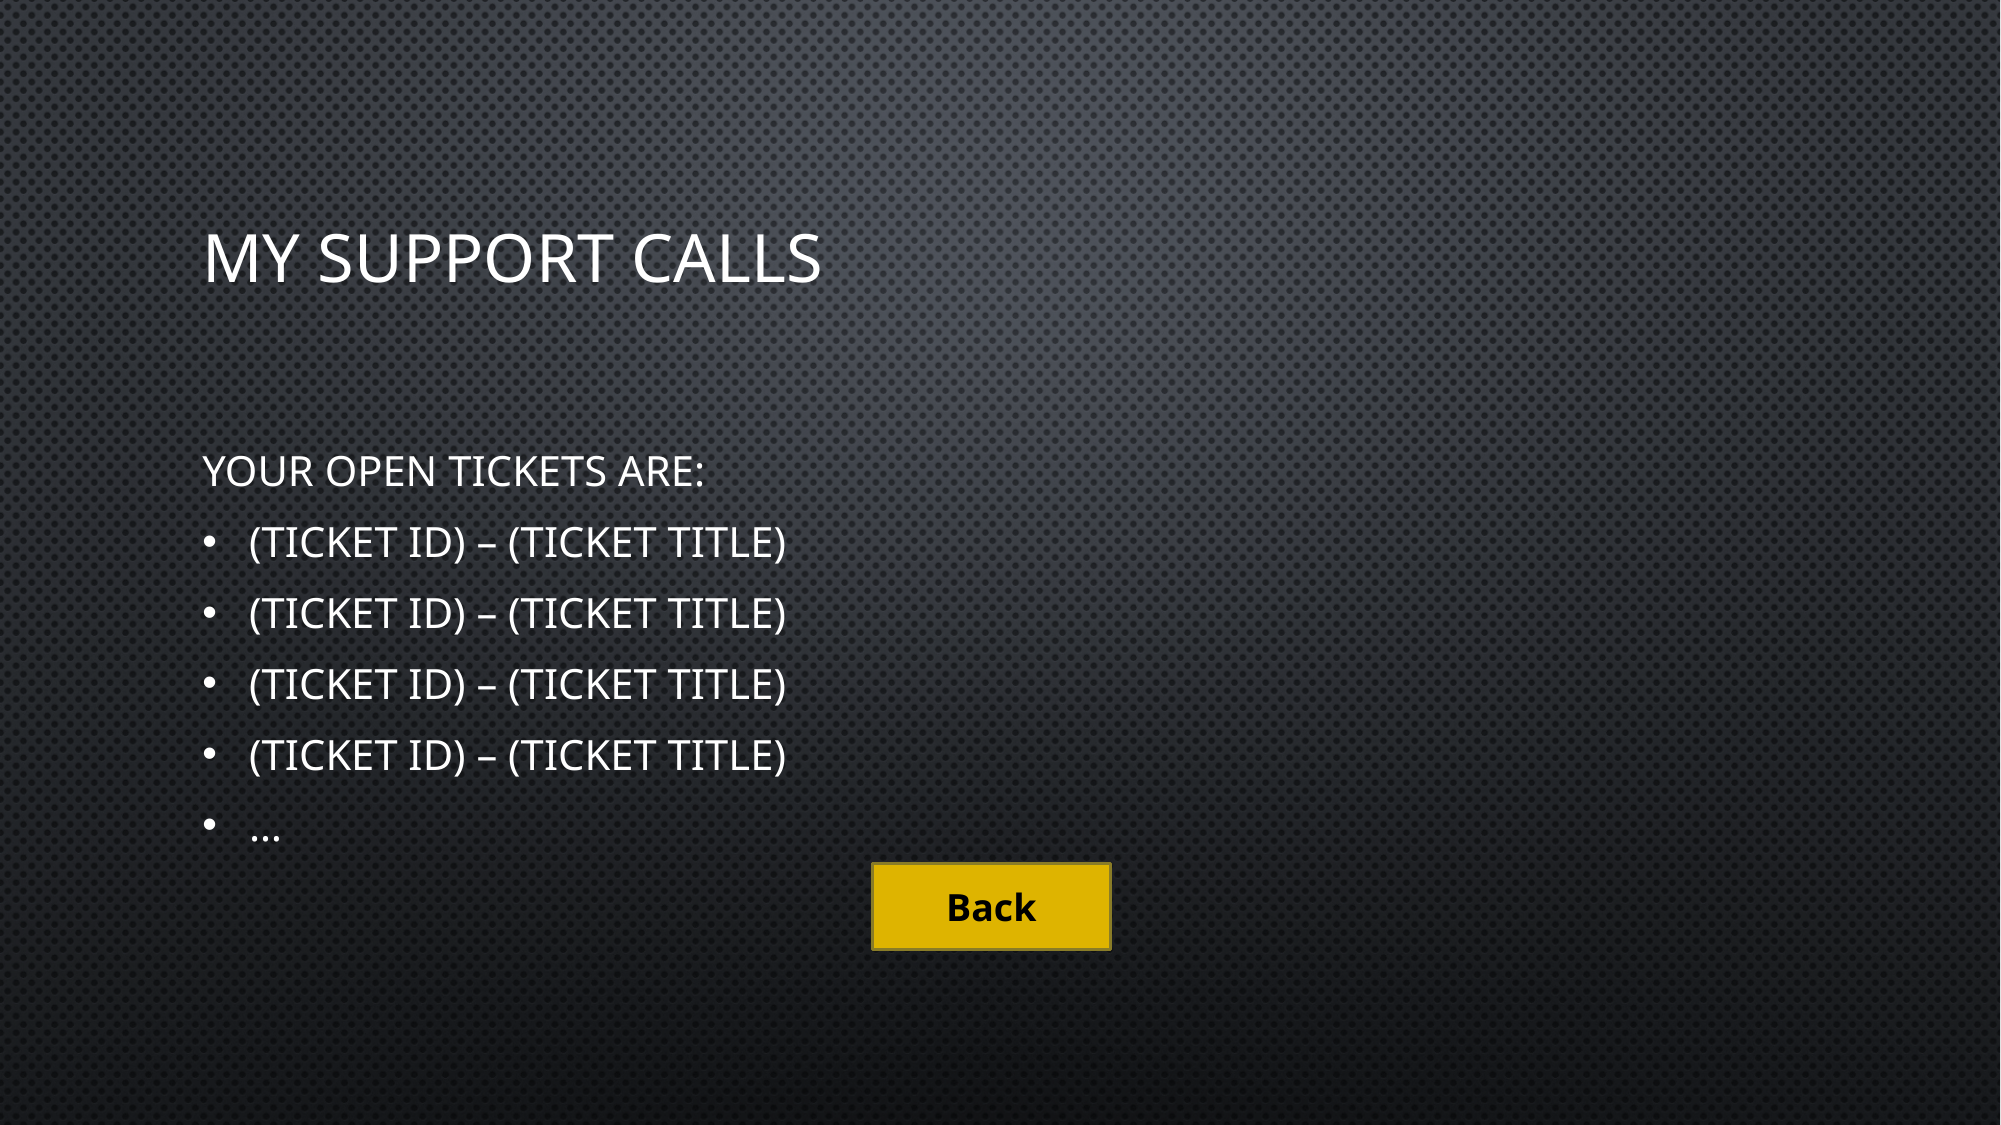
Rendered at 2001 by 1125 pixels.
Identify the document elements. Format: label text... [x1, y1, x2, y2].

list Your open tickets are: (Ticket ID) – (Ticket Title) (Ticket ID) – (Ticket Title) (Ticket ID) – (Ticket Title) (Ticket ID) – (Ticket Title) … [187, 437, 1813, 950]
text_box Back [871, 862, 1112, 951]
title My support calls [187, 99, 1813, 413]
